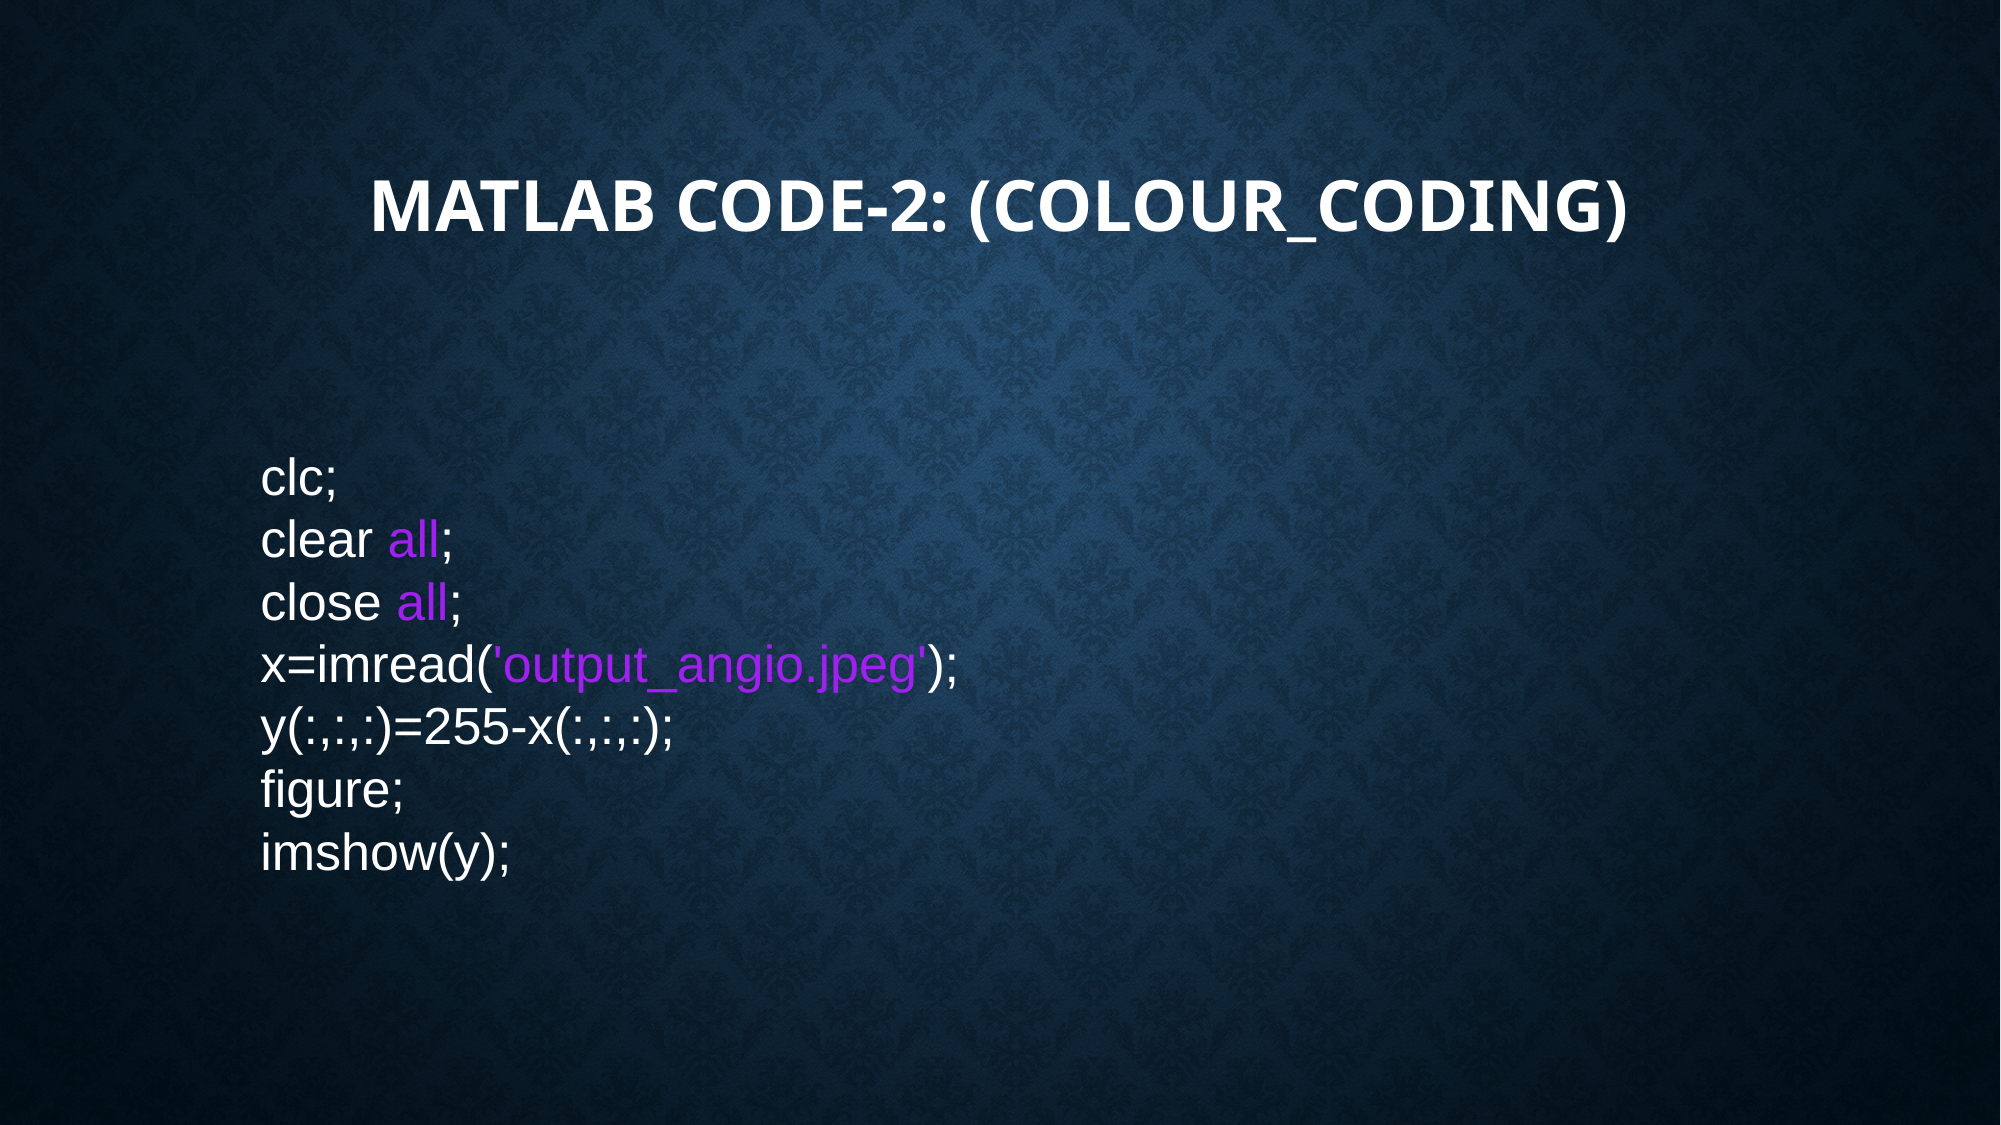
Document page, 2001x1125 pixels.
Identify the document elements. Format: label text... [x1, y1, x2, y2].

list clc; clear all; close all; x=imread('output_angio.jpeg'); y(:,:,:)=255-x(:,:,:); figure; imshow(y); [234, 335, 1225, 988]
title MATLAB CODE-2: (COLOUR_CODING) [149, 99, 1849, 318]
